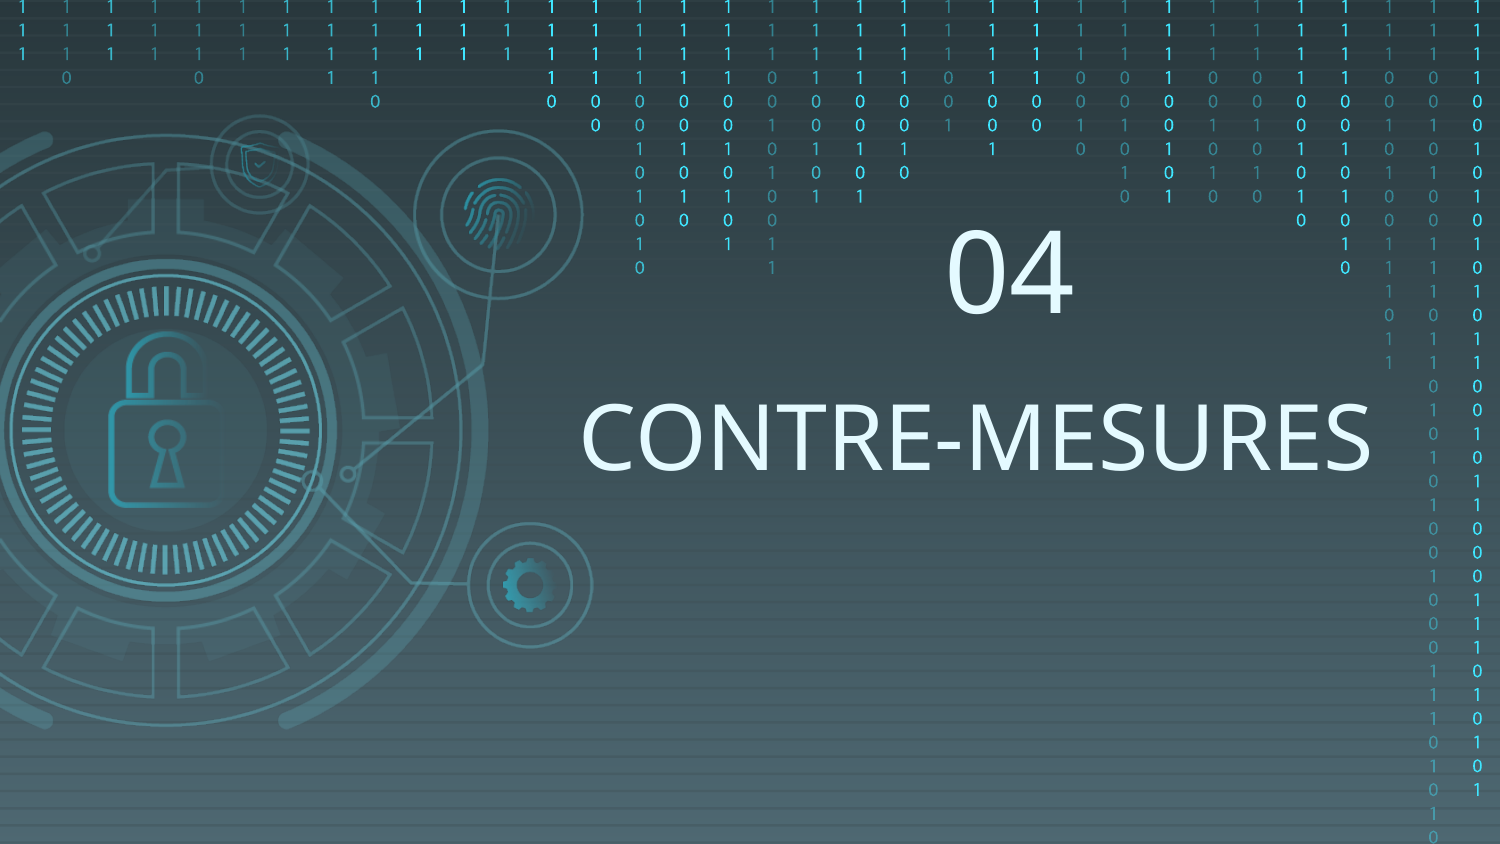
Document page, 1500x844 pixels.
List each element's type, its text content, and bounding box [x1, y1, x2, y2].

title CONTRE-MESURES [598, 361, 1442, 507]
picture [0, 114, 594, 730]
title 04 [875, 192, 1144, 345]
